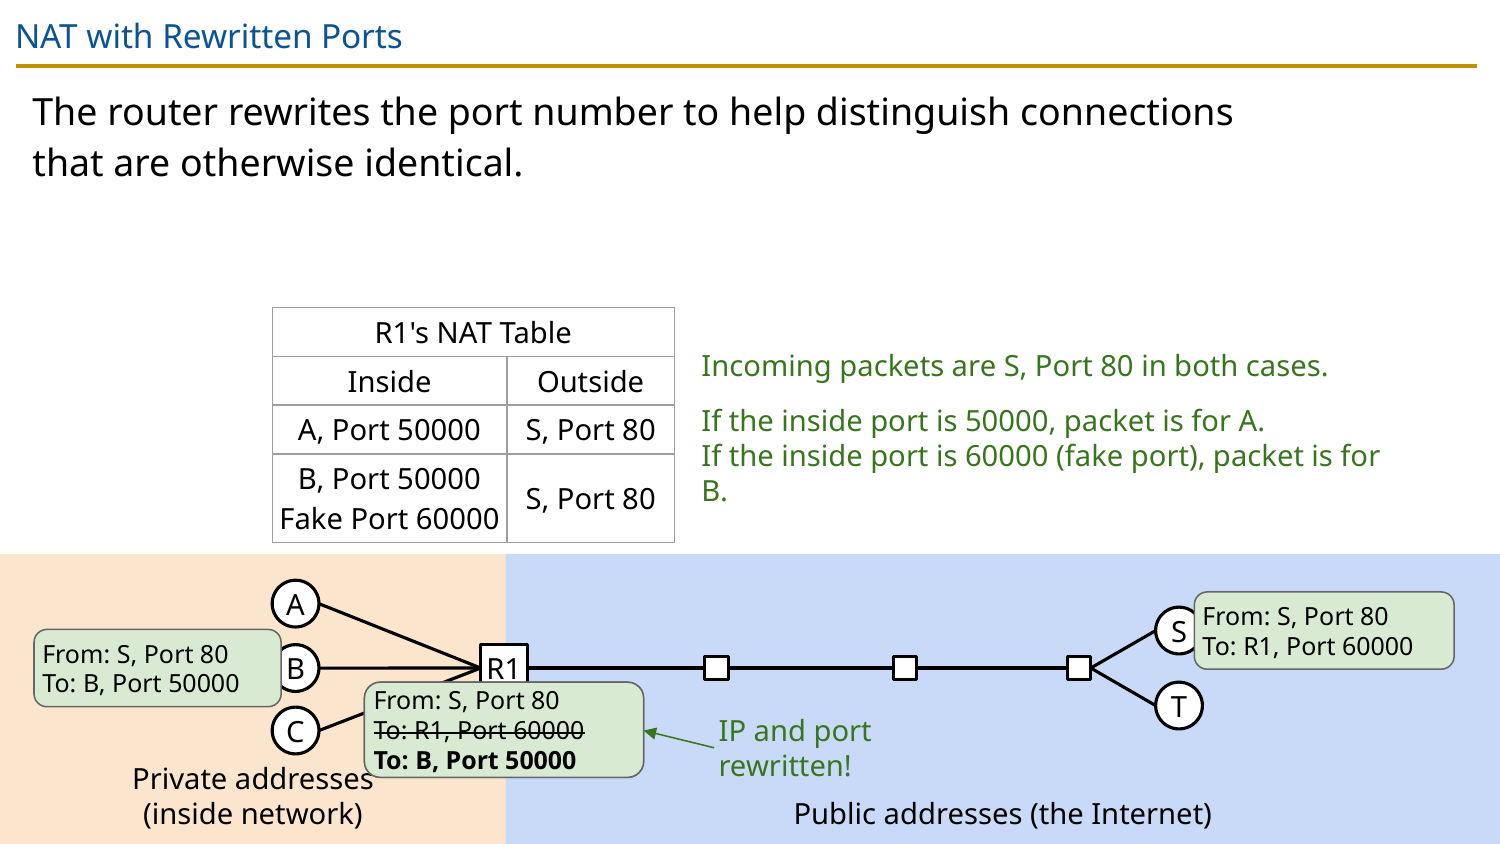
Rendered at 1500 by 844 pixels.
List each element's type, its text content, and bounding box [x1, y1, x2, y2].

table_cell Outside [508, 357, 674, 404]
text_box T [1156, 682, 1203, 729]
table_cell A, Port 50000 [273, 406, 506, 453]
text_box S [1155, 607, 1194, 654]
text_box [1090, 667, 1156, 706]
text_box IP and port rewritten! [714, 708, 1002, 788]
table_cell B, Port 50000 Fake Port 60000 [273, 455, 506, 542]
table_cell S, Port 80 [508, 455, 674, 542]
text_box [318, 667, 481, 731]
table_cell S, Port 80 [508, 406, 674, 453]
text_box [893, 656, 917, 680]
list The router rewrites the port number to help distinguish connections that are otherwise identical. [17, 65, 1480, 280]
text_box Public addresses (the Internet) [505, 553, 1500, 844]
text_box From: S, Port 80 To: R1, Port 60000 To: B, Port 50000 [364, 682, 644, 778]
text_box [704, 656, 729, 680]
text_box A [272, 580, 319, 627]
text_box [1067, 656, 1085, 680]
table_cell Inside [273, 357, 506, 404]
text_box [318, 603, 481, 667]
title NAT with Rewritten Ports [0, 0, 1500, 65]
text_box From: S, Port 80 To: R1, Port 60000 [1194, 591, 1455, 670]
text_box Incoming packets are S, Port 80 in both cases. If the inside port is 50000, packet is for A. If the inside port is 60000 (fake port), packet is for B. [696, 342, 1410, 513]
text_box C [272, 707, 319, 754]
text_box From: S, Port 80 To: B, Port 50000 [34, 629, 282, 707]
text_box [1090, 630, 1156, 667]
text_box Private addresses (inside network) [0, 553, 505, 844]
text_box R1 [485, 644, 528, 682]
table_header R1's NAT Table [273, 308, 674, 356]
text_box B [282, 644, 313, 692]
